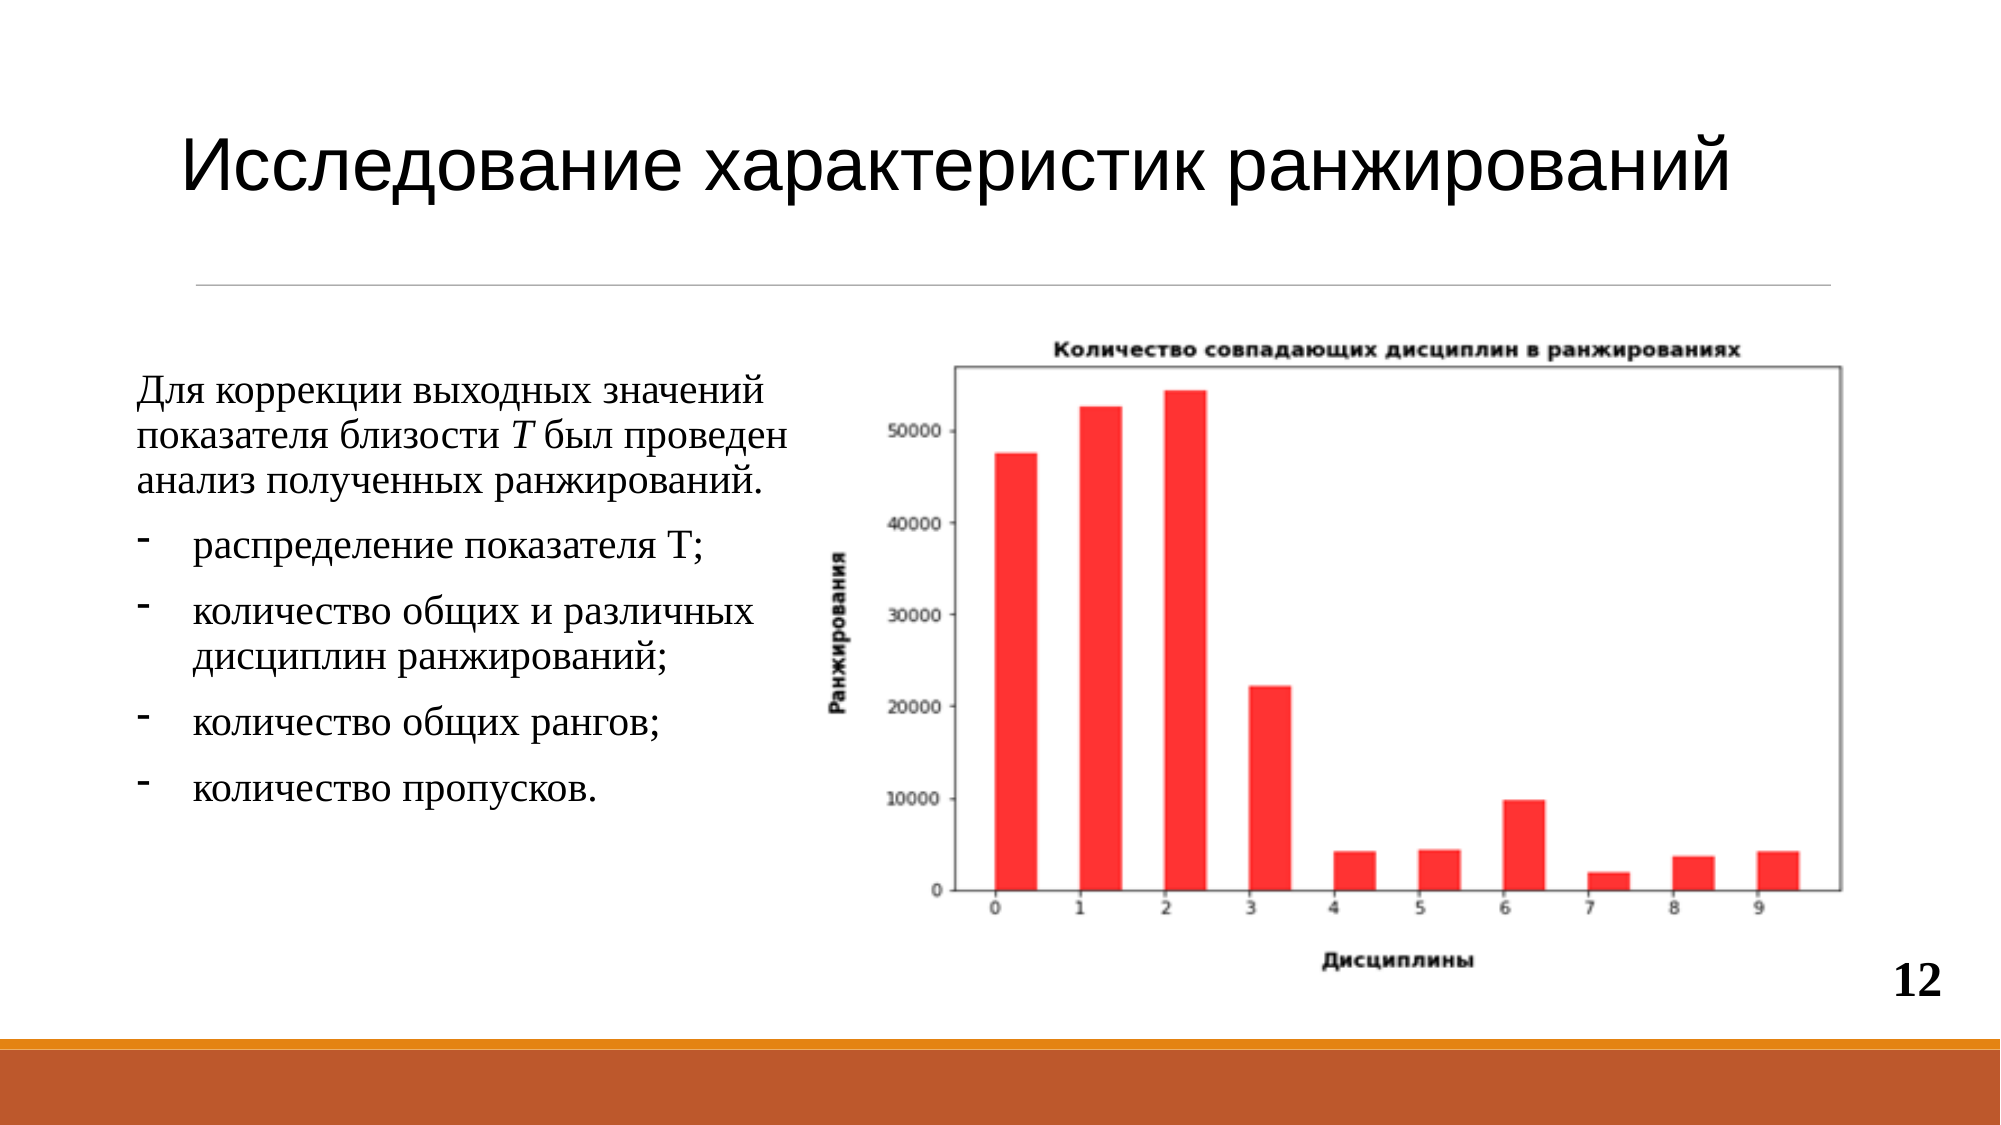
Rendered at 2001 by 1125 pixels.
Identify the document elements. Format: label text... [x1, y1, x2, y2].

text_box 12 [1877, 939, 1969, 1014]
subtitle Для коррекции выходных значений показателя близости T был проведен анализ полученных ранжирований. распределение показателя Т; количество общих и различных дисциплин ранжирований; количество общих рангов; количество пропусков. [136, 364, 796, 879]
title Исследование характеристик ранжирований [180, 125, 1830, 207]
picture [801, 321, 1882, 986]
